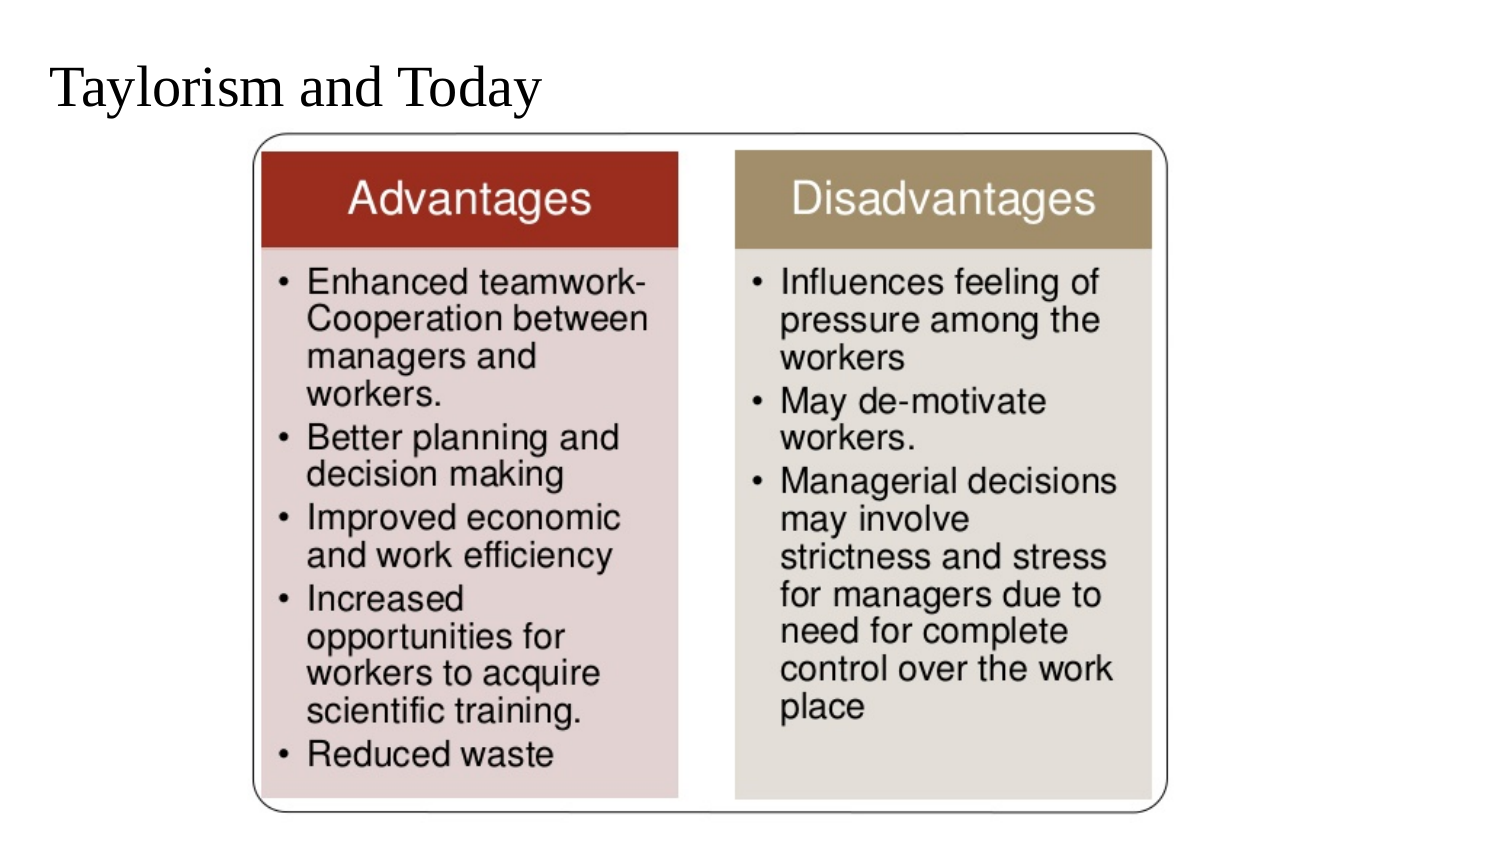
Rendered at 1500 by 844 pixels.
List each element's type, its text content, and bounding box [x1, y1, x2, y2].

title Taylorism and Today [34, 33, 1433, 128]
picture [247, 126, 1174, 823]
